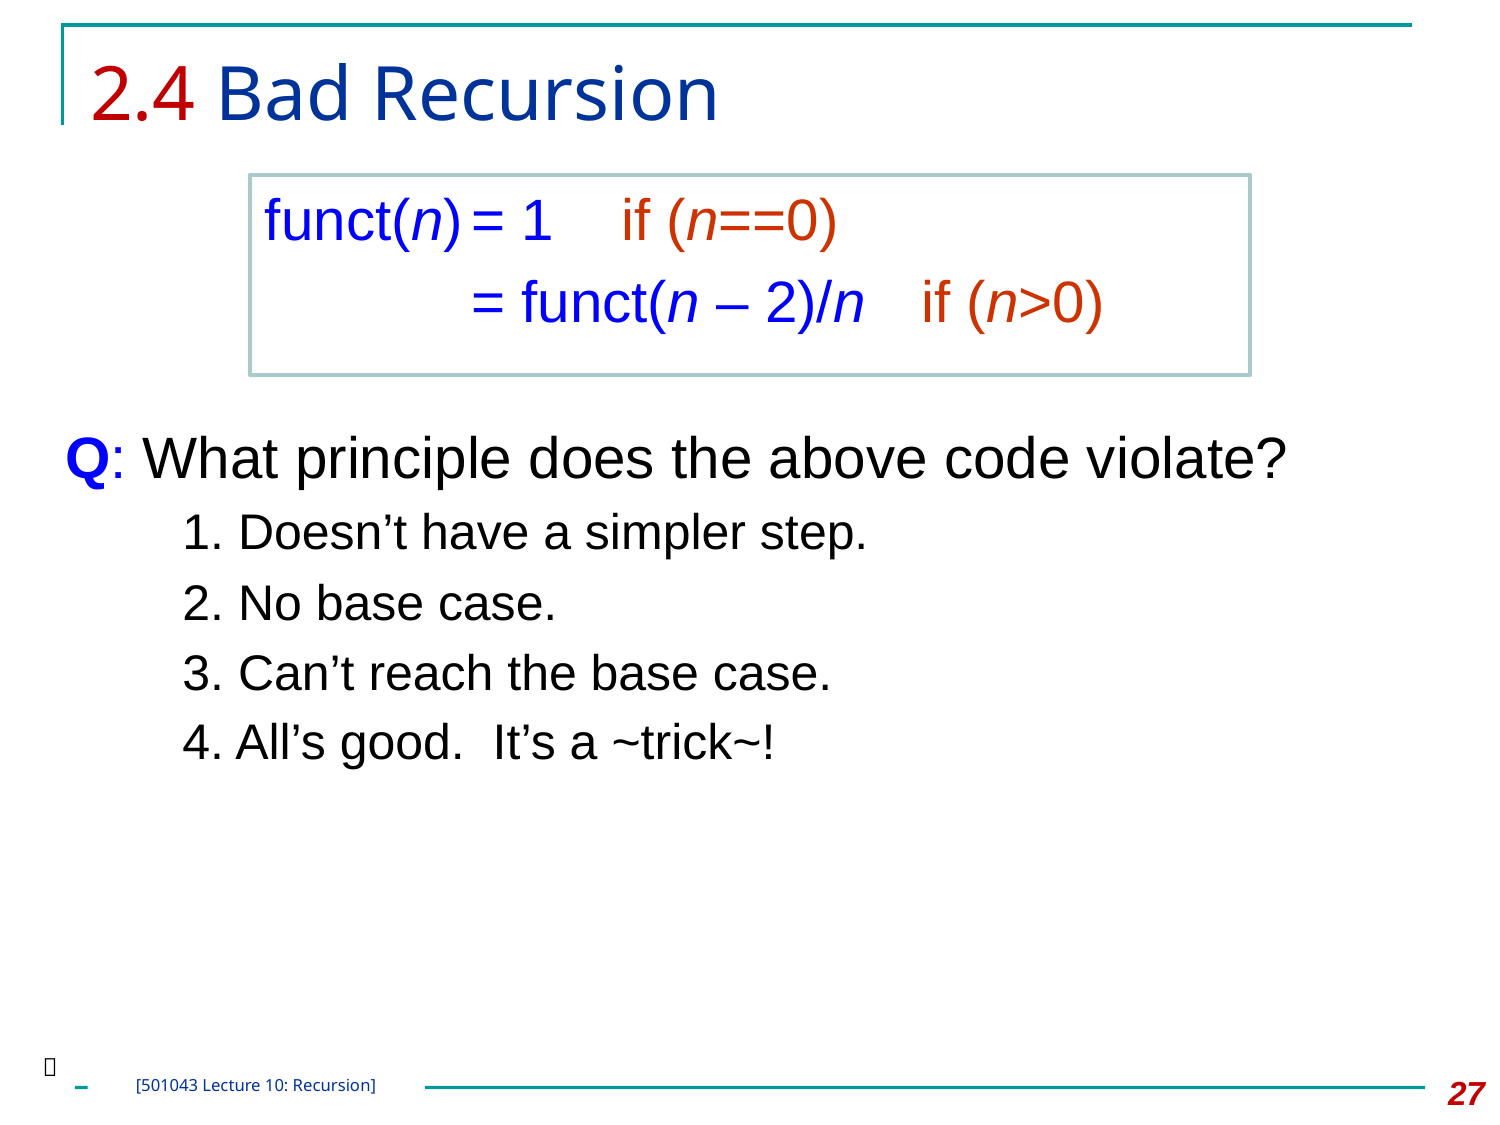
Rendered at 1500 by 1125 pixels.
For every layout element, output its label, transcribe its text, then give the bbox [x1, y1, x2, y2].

text_box Q: What principle does the above code violate? 1. Doesn’t have a simpler step. 2. No base case. 3. Can’t reach the base case. 4. All’s good. It’s a ~trick~! [50, 412, 1450, 813]
text_box funct(n) = 1 if (n==0) = funct(n – 2)/n if (n>0) [248, 173, 1252, 377]
slide_number 27 [1400, 1065, 1500, 1125]
title 2.4 Bad Recursion [74, 37, 1426, 168]
text_box  [24, 1050, 75, 1083]
text_box [501043 Lecture 10: Recursion] [87, 1074, 425, 1100]
